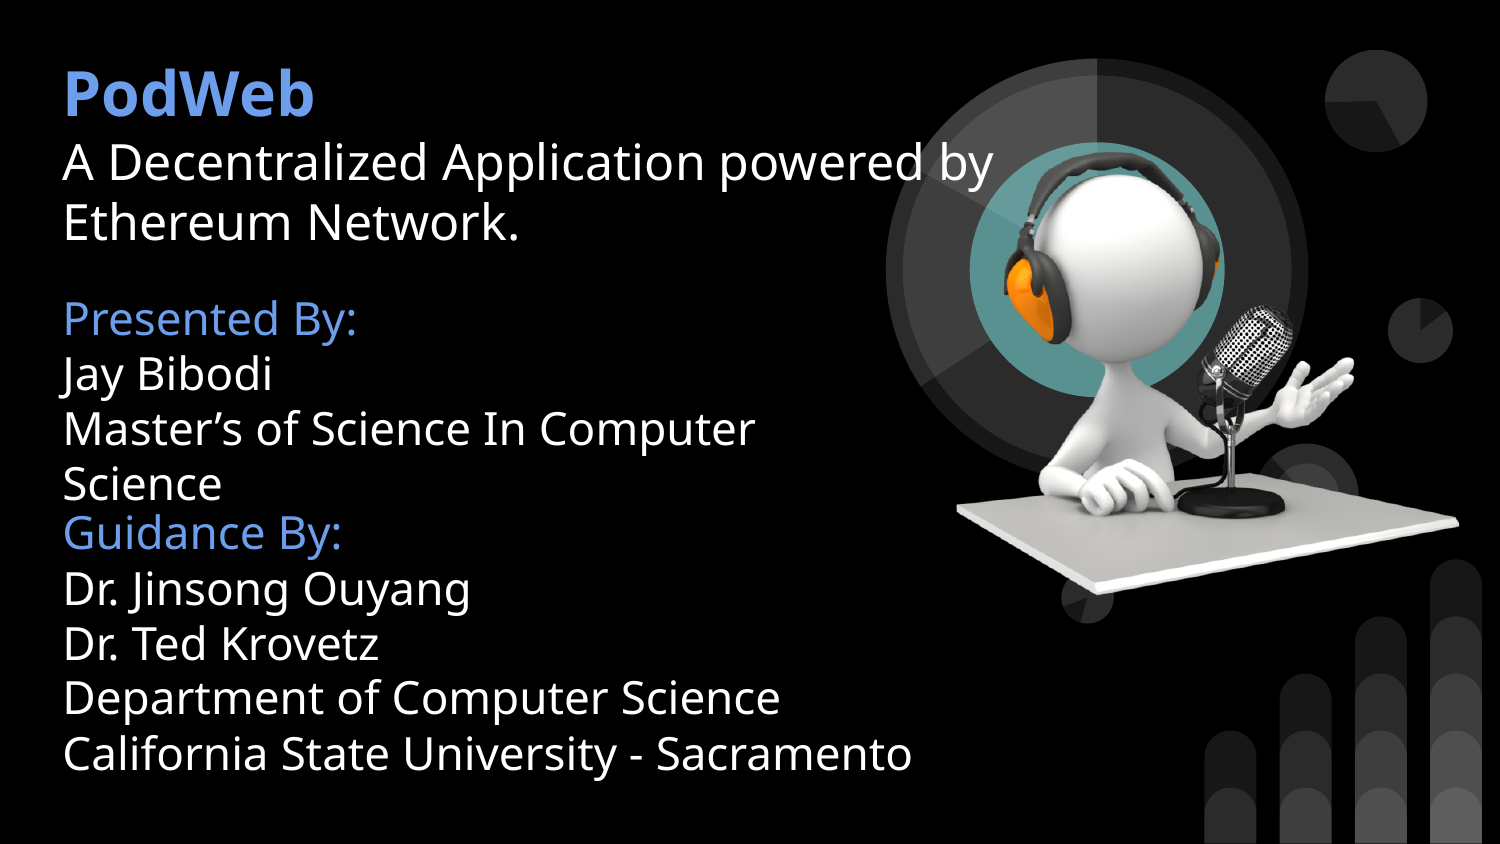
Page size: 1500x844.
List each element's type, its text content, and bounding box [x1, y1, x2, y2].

title PodWeb [47, 20, 746, 115]
picture [857, 139, 1500, 622]
subtitle Presented By: Jay Bibodi Master’s of Science In Computer Science [47, 274, 852, 476]
subtitle Guidance By: Dr. Jinsong Ouyang Dr. Ted Krovetz Department of Computer Science California State University - Sacramento [47, 489, 1377, 782]
subtitle A Decentralized Application powered by Ethereum Network. [47, 115, 1122, 257]
